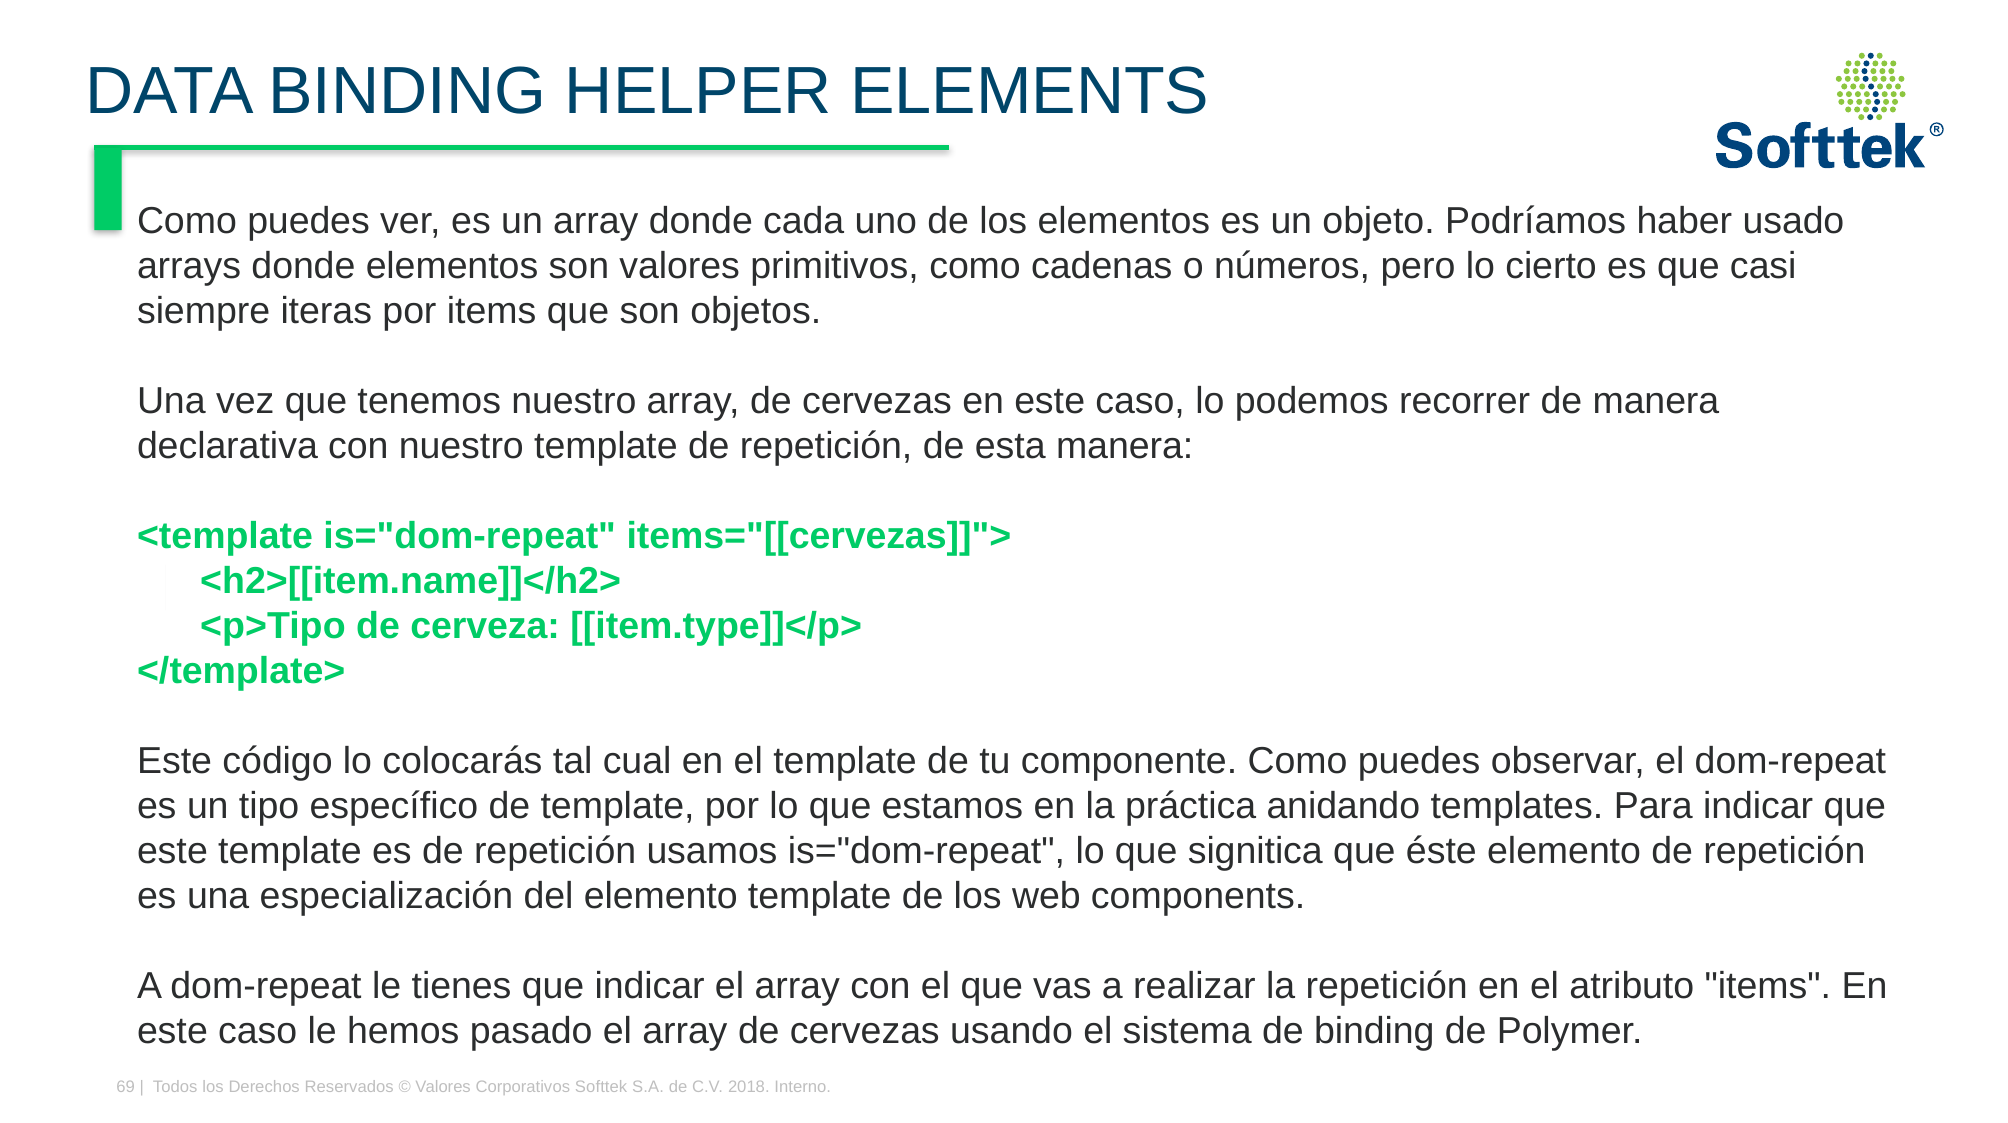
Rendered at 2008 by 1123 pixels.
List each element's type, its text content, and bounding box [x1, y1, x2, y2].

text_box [94, 147, 950, 231]
title DATA BINDING HELPER ELEMENTS [70, 26, 1683, 135]
text_box Como puedes ver, es un array donde cada uno de los elementos es un objeto. Podríamos haber usado arrays donde elementos son valores primitivos, como cadenas o números, pero lo cierto es que casi siempre iteras por items que son objetos. Una vez que tenemos nuestro array, de cervezas en este caso, lo podemos recorrer de manera declarativa con nuestro template de repetición, de esta manera: <template is="dom-repeat" items="[[cervezas]]"> <h2>[[item.name]]</h2> <p>Tipo de cerveza: [[item.type]]</p> </template> Este código lo colocarás tal cual en el template de tu componente. Como puedes observar, el dom-repeat es un tipo específico de template, por lo que estamos en la práctica anidando templates. Para indicar que este template es de repetición usamos is="dom-repeat", lo que signitica que éste elemento de repetición es una especialización del elemento template de los web components. A dom-repeat le tienes que indicar el array con el que vas a realizar la repetición en el atributo "items". En este caso le hemos pasado el array de cervezas usando el sistema de binding de Polymer. [122, 188, 1915, 1059]
